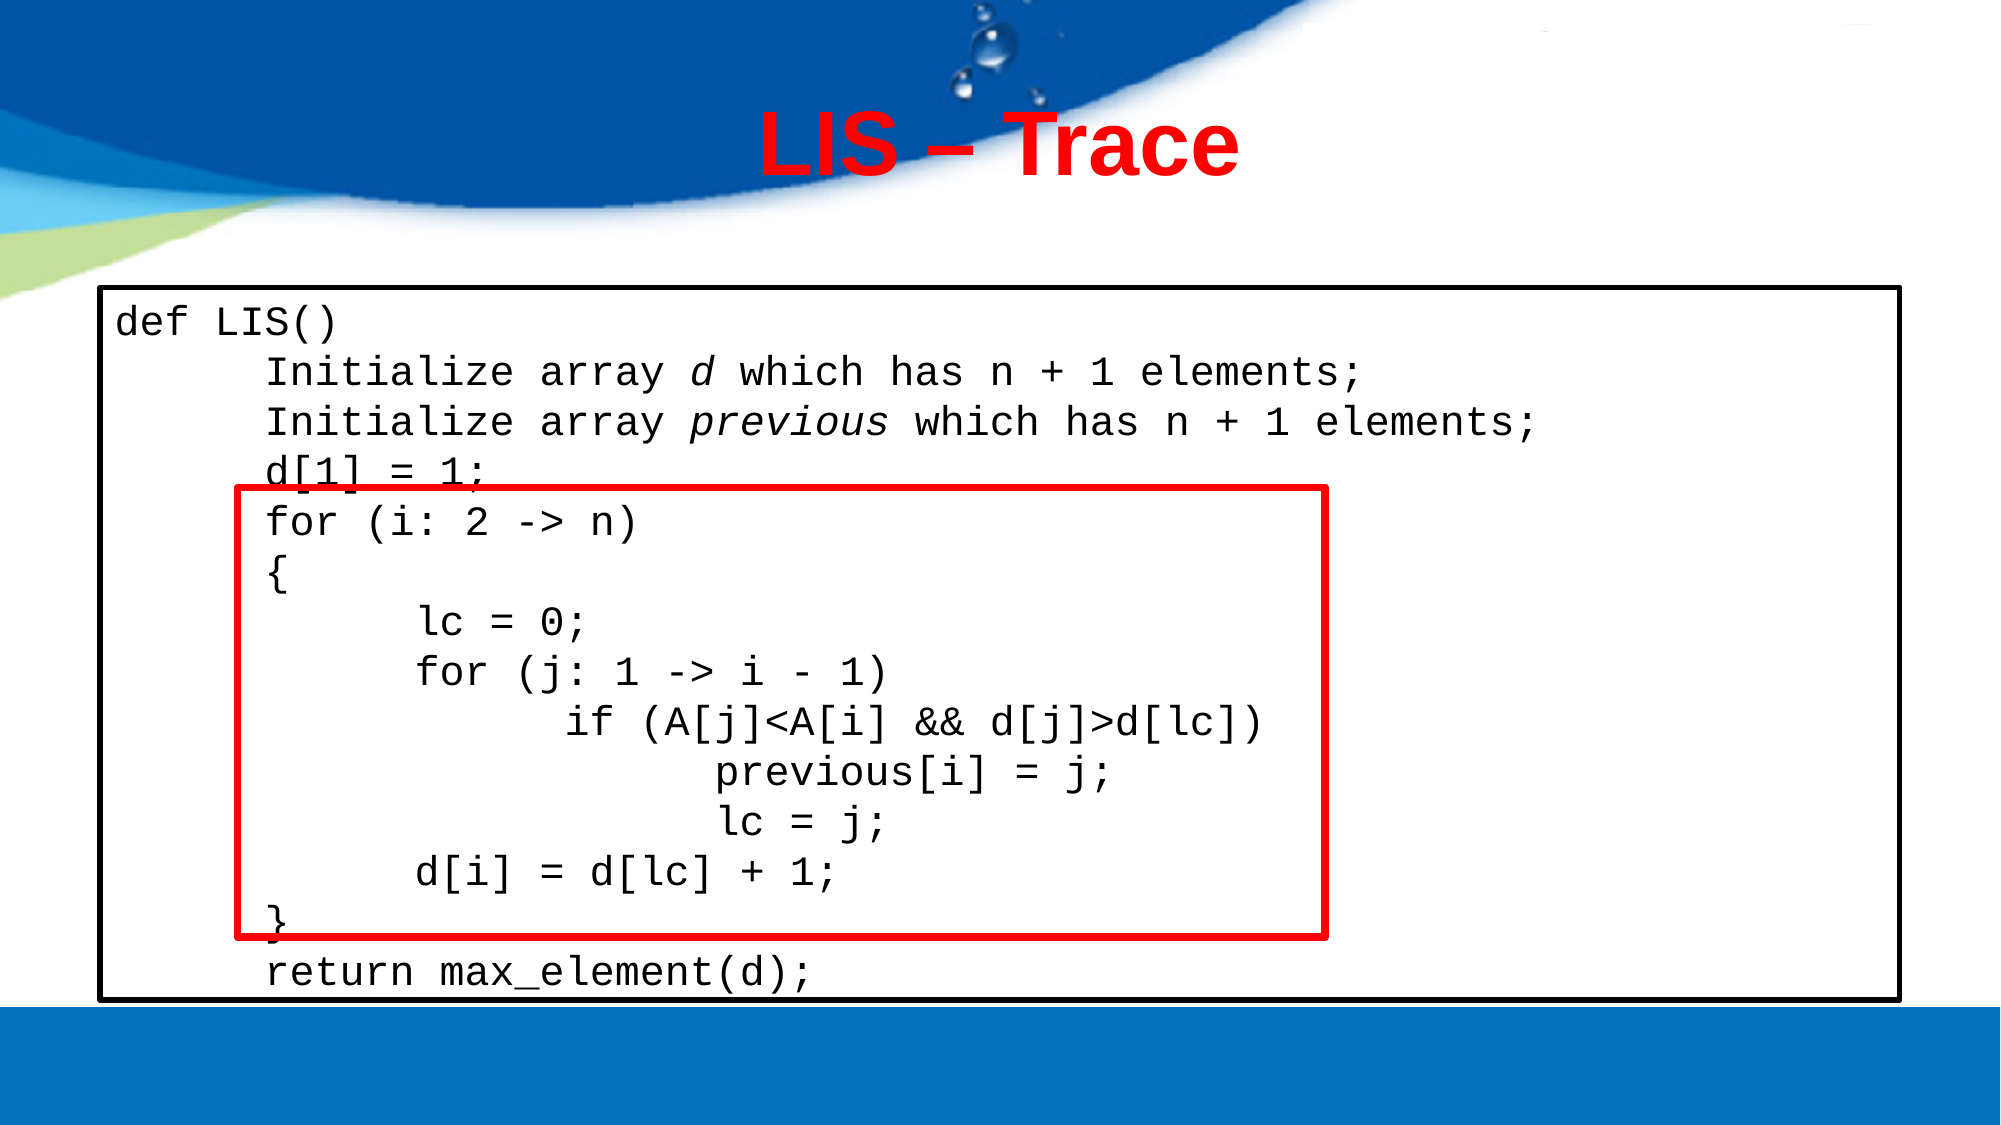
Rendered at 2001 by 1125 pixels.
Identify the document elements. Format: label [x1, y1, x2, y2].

text_box [98, 285, 1902, 1002]
title [99, 45, 1900, 233]
picture [0, 0, 2001, 1125]
